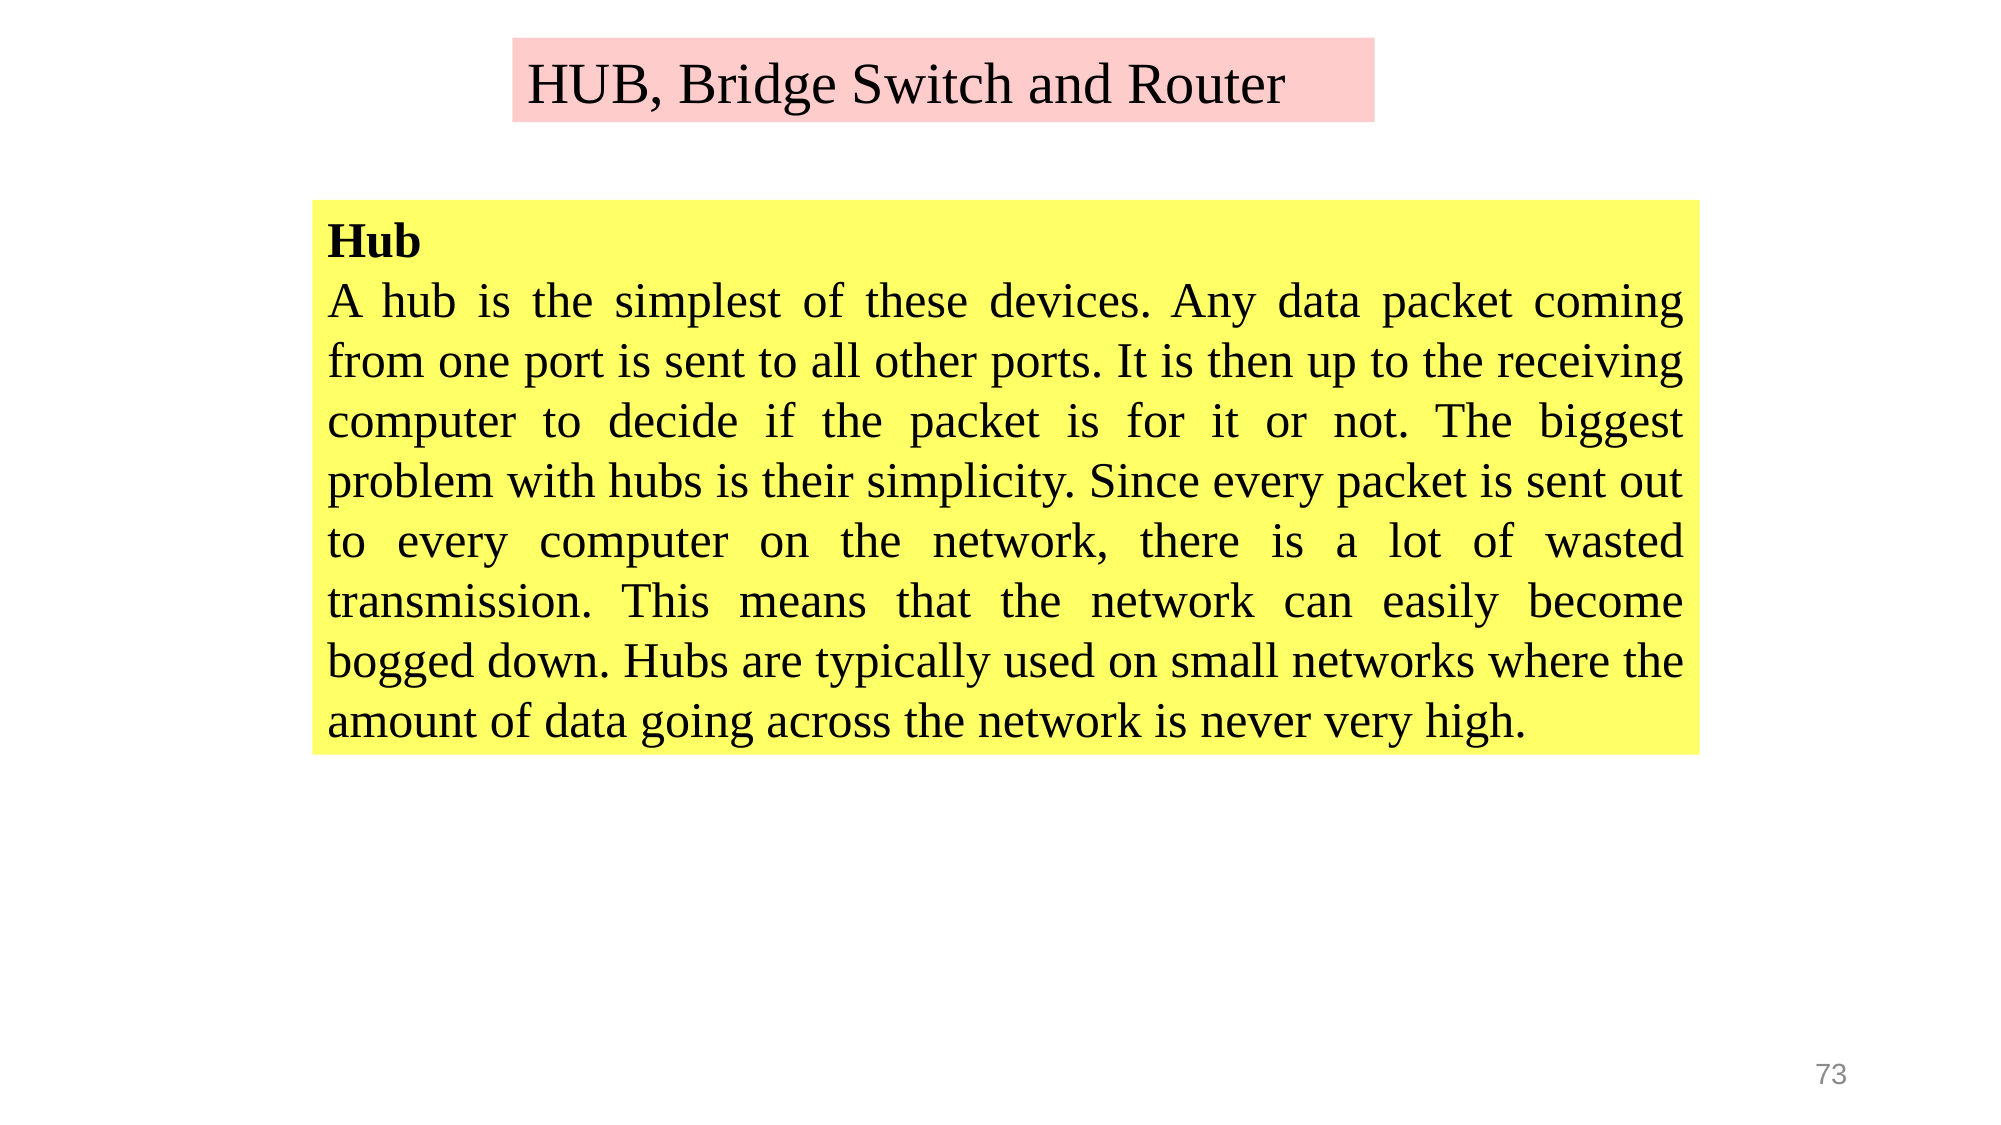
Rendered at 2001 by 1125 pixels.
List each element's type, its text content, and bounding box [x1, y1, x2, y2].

text_box HUB, Bridge Switch and Router [512, 37, 1375, 123]
text_box <number> [1412, 1042, 1863, 1103]
text_box Hub A hub is the simplest of these devices. Any data packet coming from one port is sent to all other ports. It is then up to the receiving computer to decide if the packet is for it or not. The biggest problem with hubs is their simplicity. Since every packet is sent out to every computer on the network, there is a lot of wasted transmission. This means that the network can easily become bogged down. Hubs are typically used on small networks where the amount of data going across the network is never very high. [312, 199, 1700, 755]
